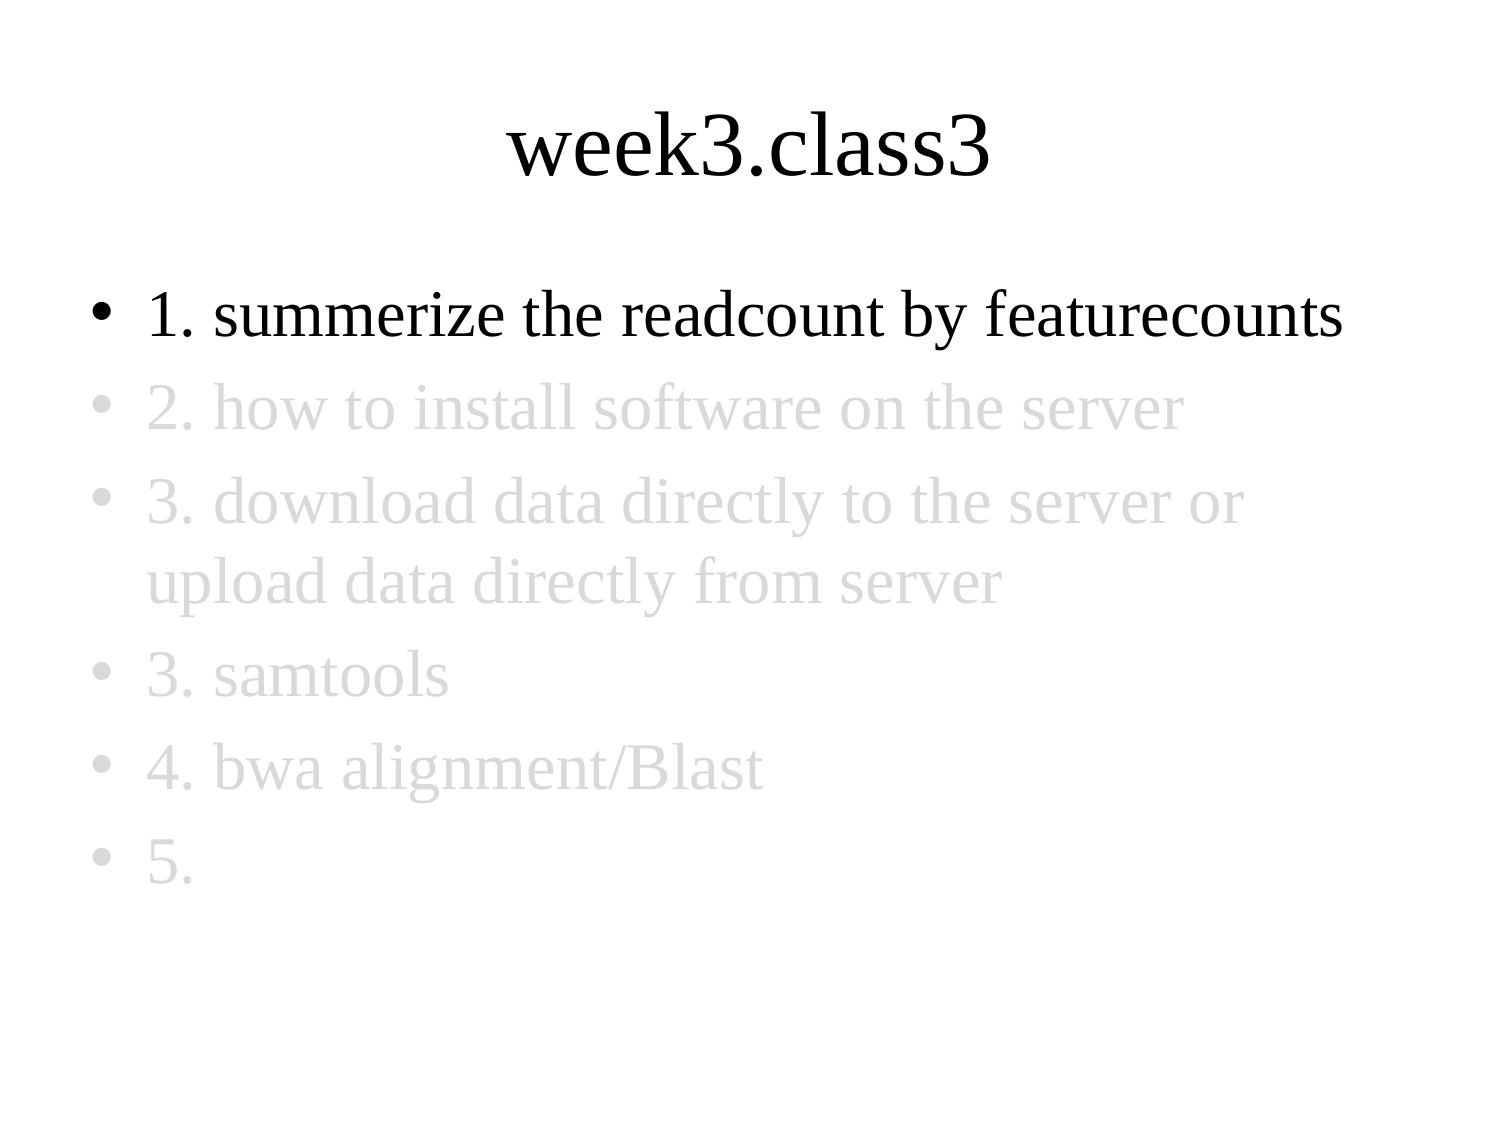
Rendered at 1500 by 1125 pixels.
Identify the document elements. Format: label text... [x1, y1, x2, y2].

title week3.class3 [75, 45, 1425, 233]
list 1. summerize the readcount by featurecounts 2. how to install software on the server 3. download data directly to the server or upload data directly from server 3. samtools 4. bwa alignment/Blast 5. [75, 262, 1425, 1005]
